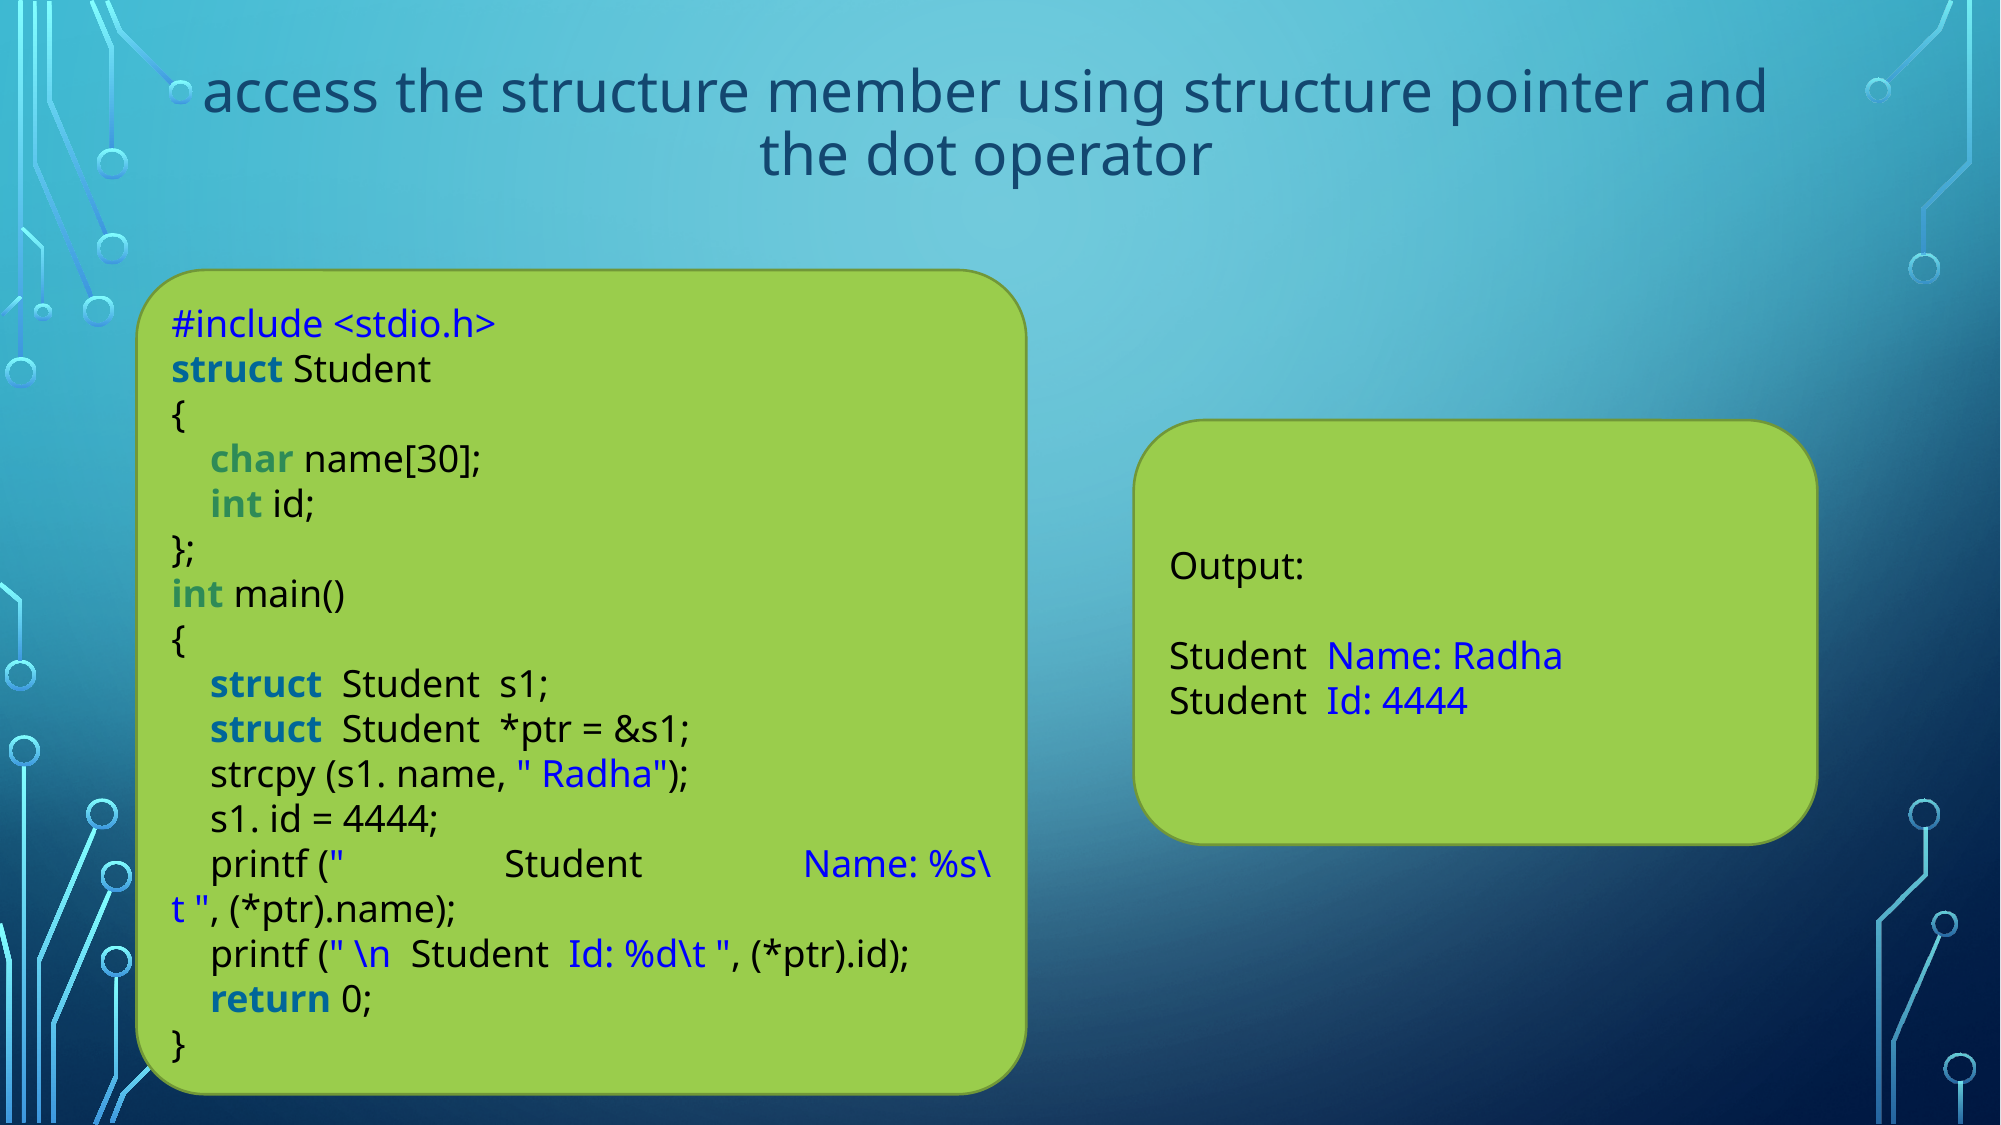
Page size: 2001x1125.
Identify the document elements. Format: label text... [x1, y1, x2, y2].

title access the structure member using structure pointer and the dot operator [174, 54, 1800, 196]
text_box #include <stdio.h> struct Student { char name[30]; int id; }; int main() { struct Student s1; struct Student *ptr = &s1; strcpy (s1. name, " Radha"); s1. id = 4444; printf (" Student Name: %s\t ", (*ptr).name); printf (" \n Student Id: %d\t ", (*ptr).id); return 0; } [135, 268, 1028, 1096]
text_box Output: Student Name: Radha Student Id: 4444 [1132, 418, 1819, 847]
